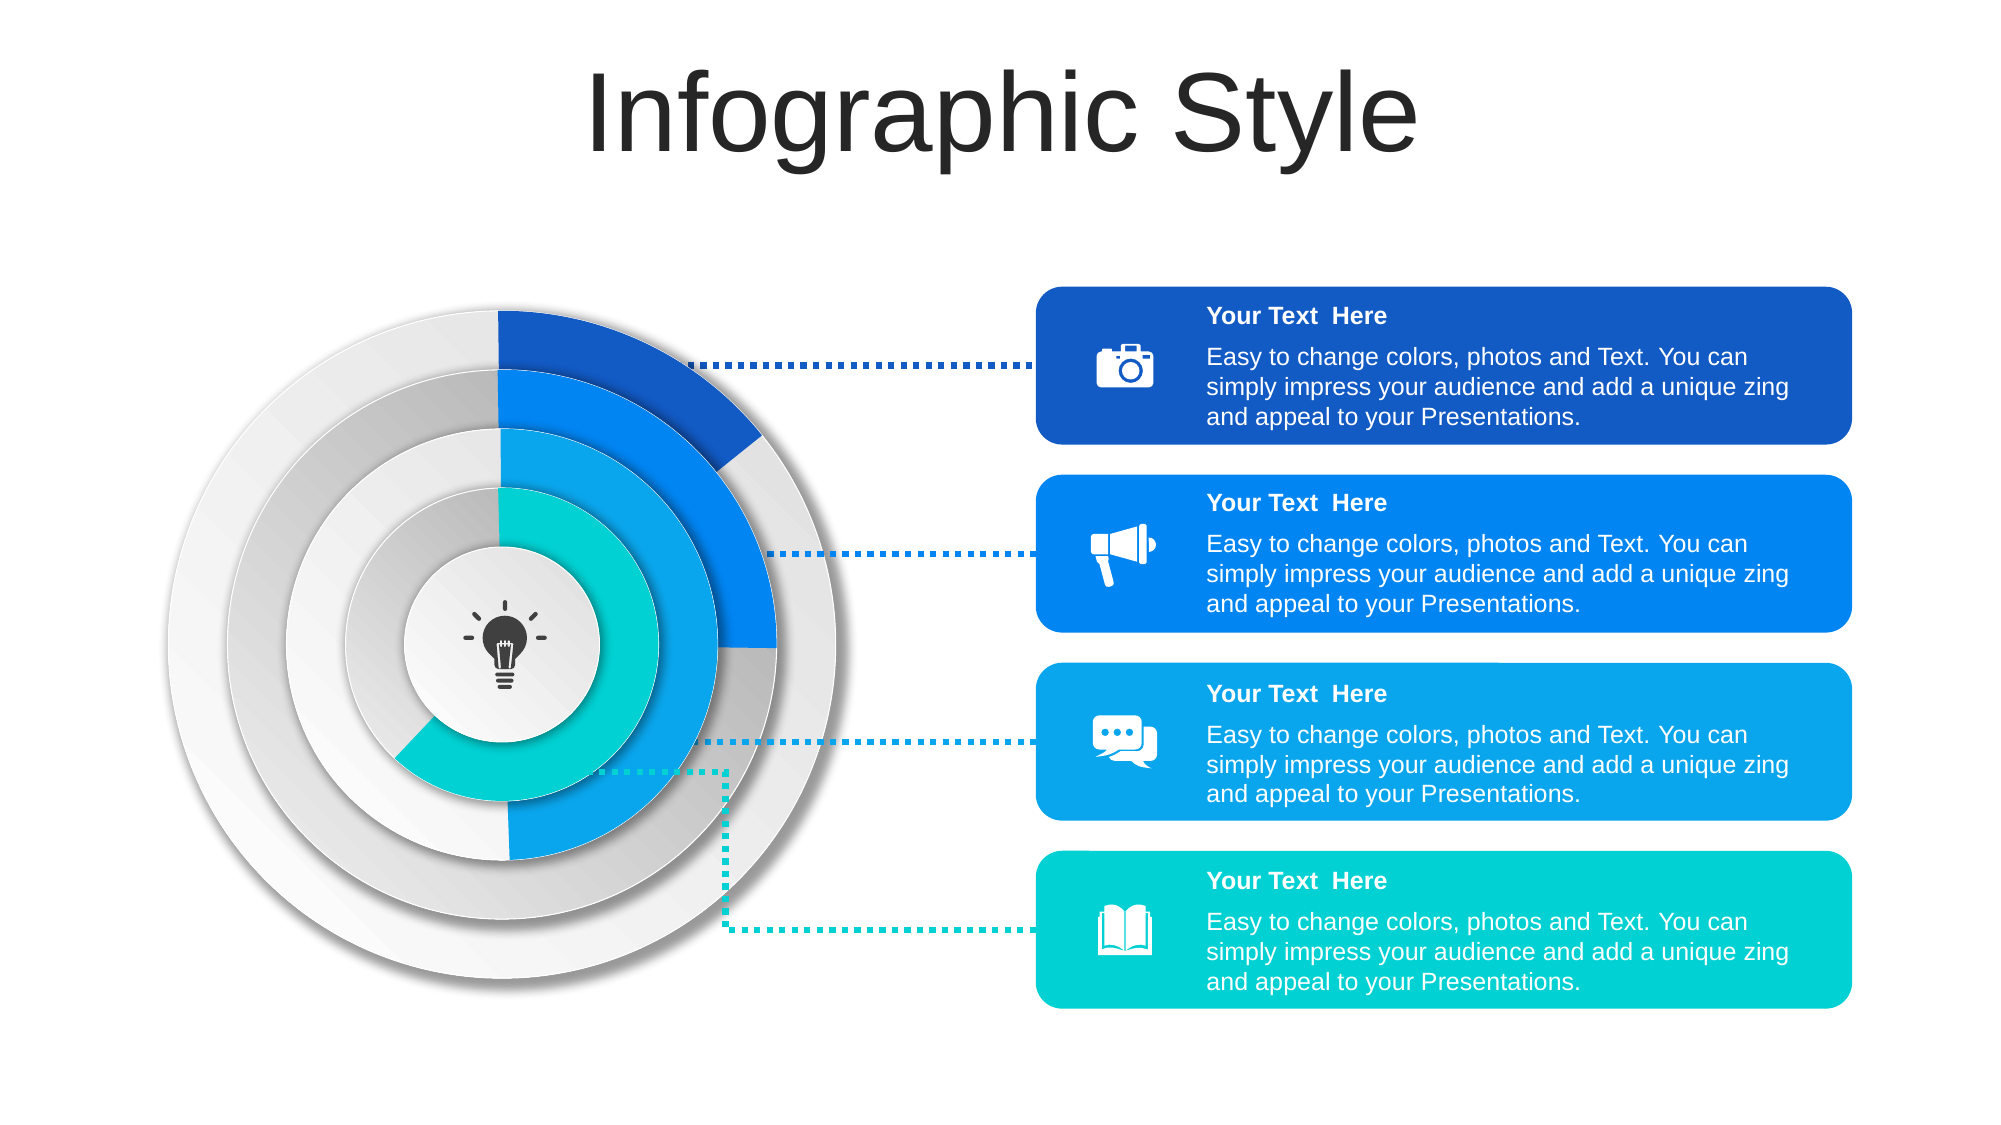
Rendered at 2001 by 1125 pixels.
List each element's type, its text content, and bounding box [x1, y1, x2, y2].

text_box [1091, 714, 1159, 770]
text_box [227, 369, 777, 920]
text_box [1191, 669, 1820, 817]
text_box [1089, 522, 1158, 588]
list Infographic Style [53, 55, 1952, 175]
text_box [1191, 856, 1820, 1004]
text_box [1034, 849, 1854, 1010]
text_box [1034, 285, 1854, 446]
text_box [1034, 473, 1854, 634]
text_box [1034, 661, 1854, 822]
text_box [1095, 342, 1155, 389]
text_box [1191, 479, 1820, 627]
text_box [168, 310, 836, 979]
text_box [286, 428, 718, 860]
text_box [415, 771, 1036, 930]
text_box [1191, 292, 1820, 440]
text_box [345, 487, 659, 801]
text_box [1096, 903, 1154, 957]
